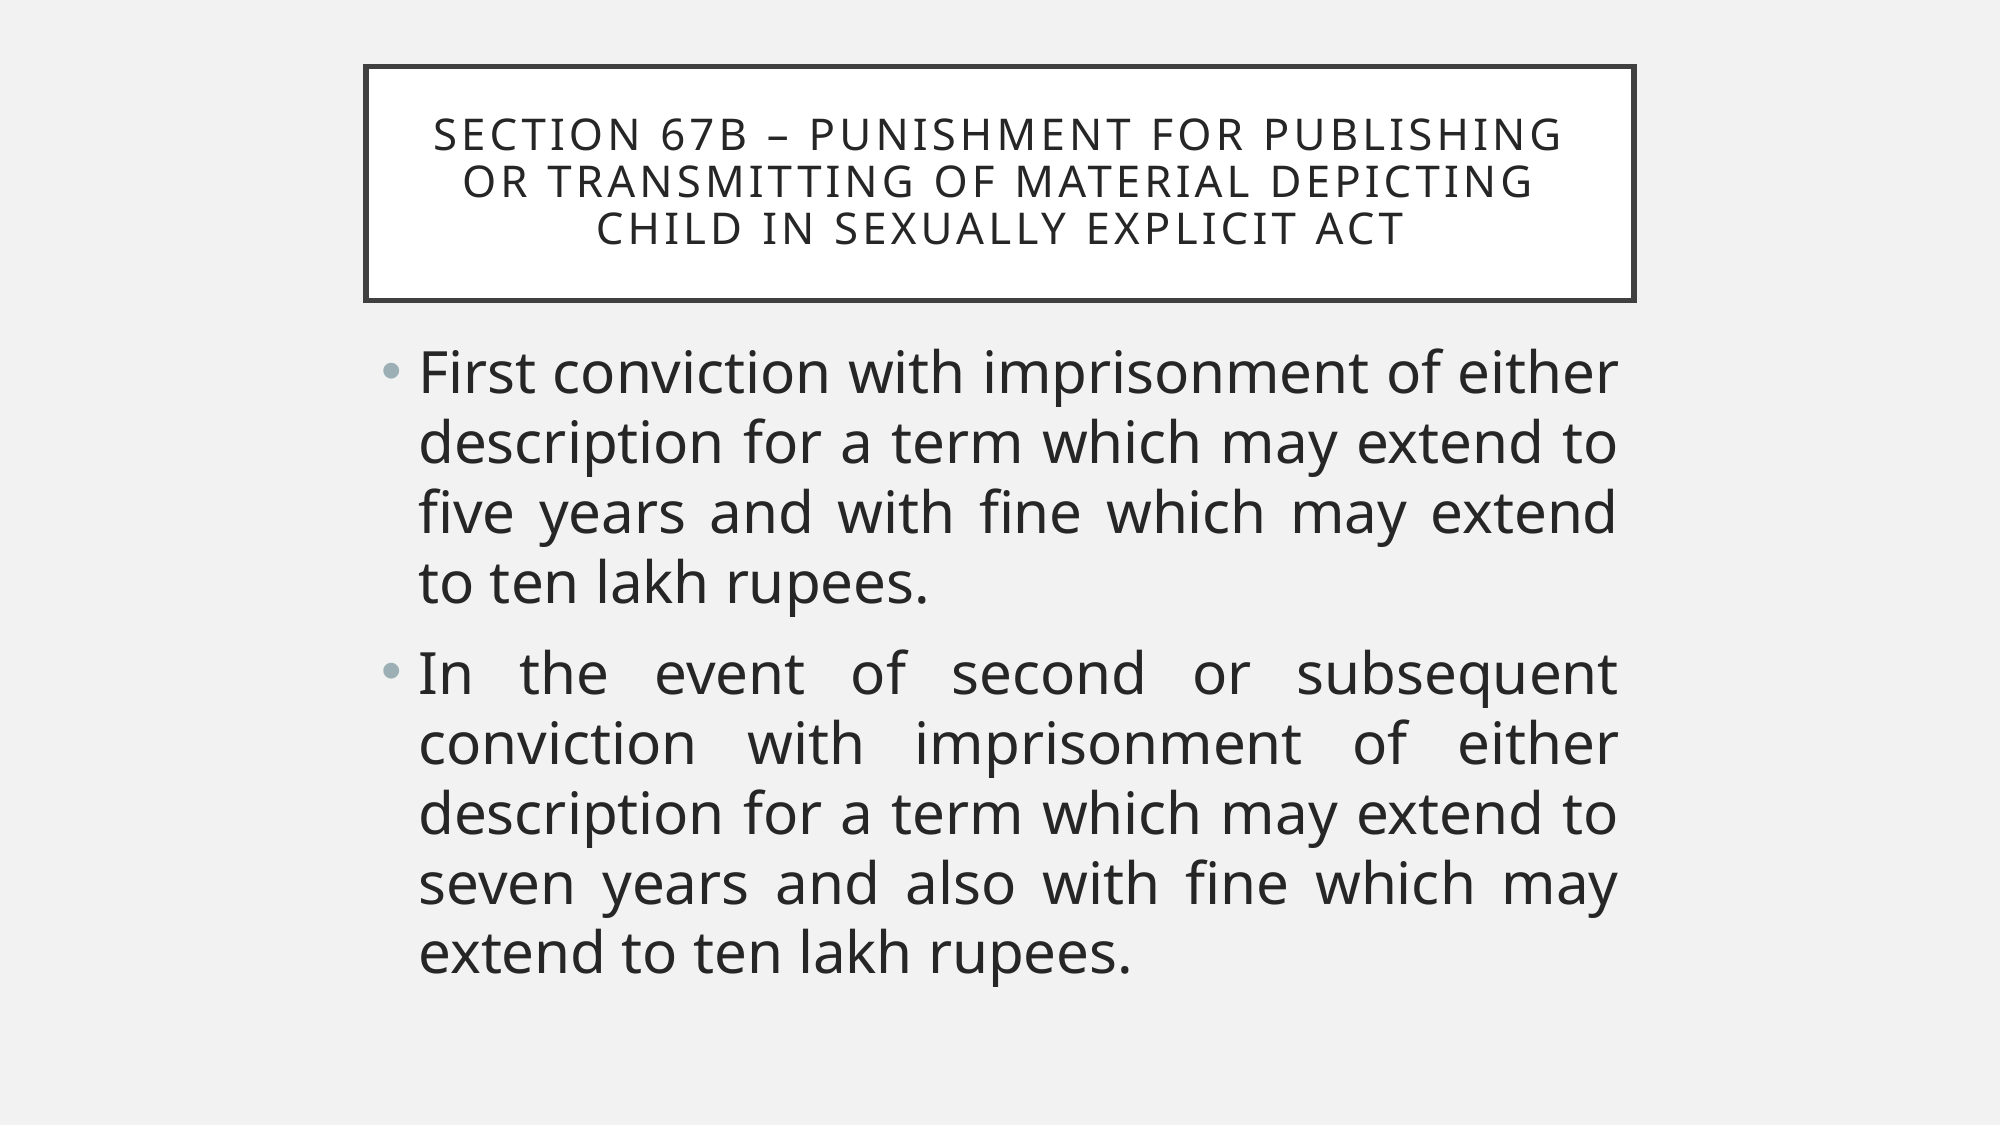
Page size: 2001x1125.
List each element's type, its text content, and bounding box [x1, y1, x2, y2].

title Section 67B – punishment for publishing or transmitting of material depicting child in sexually explicit act [363, 64, 1637, 303]
list First conviction with imprisonment of either description for a term which may extend to five years and with fine which may extend to ten lakh rupees. In the event of second or subsequent conviction with imprisonment of either description for a term which may extend to seven years and also with fine which may extend to ten lakh rupees. [366, 327, 1634, 837]
